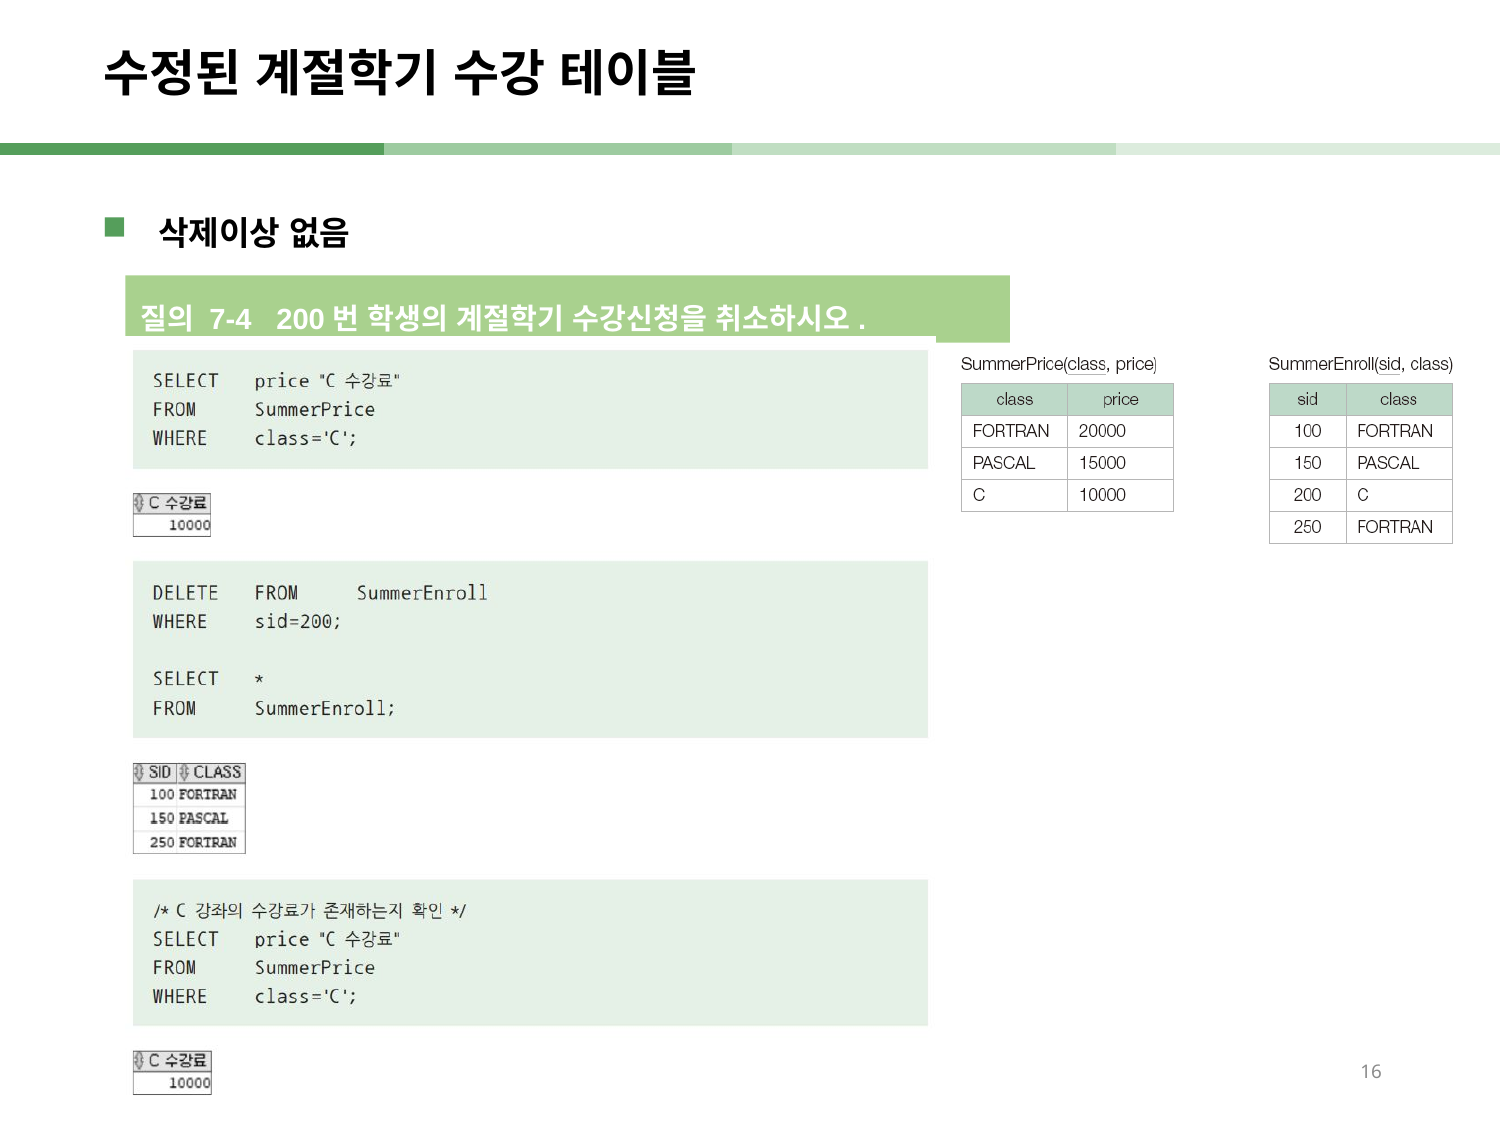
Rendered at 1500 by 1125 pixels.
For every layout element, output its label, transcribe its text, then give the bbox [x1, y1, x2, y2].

picture [125, 336, 936, 1101]
slide_number 16 [1059, 1042, 1397, 1103]
text_box 질의 7-4 200번 학생의 계절학기 수강신청을 취소하시오. [125, 275, 1010, 343]
list 삭제이상 없음 [86, 184, 1459, 1071]
title 수정된 계절학기 수강 테이블 [88, 30, 1329, 121]
picture [950, 350, 1465, 551]
